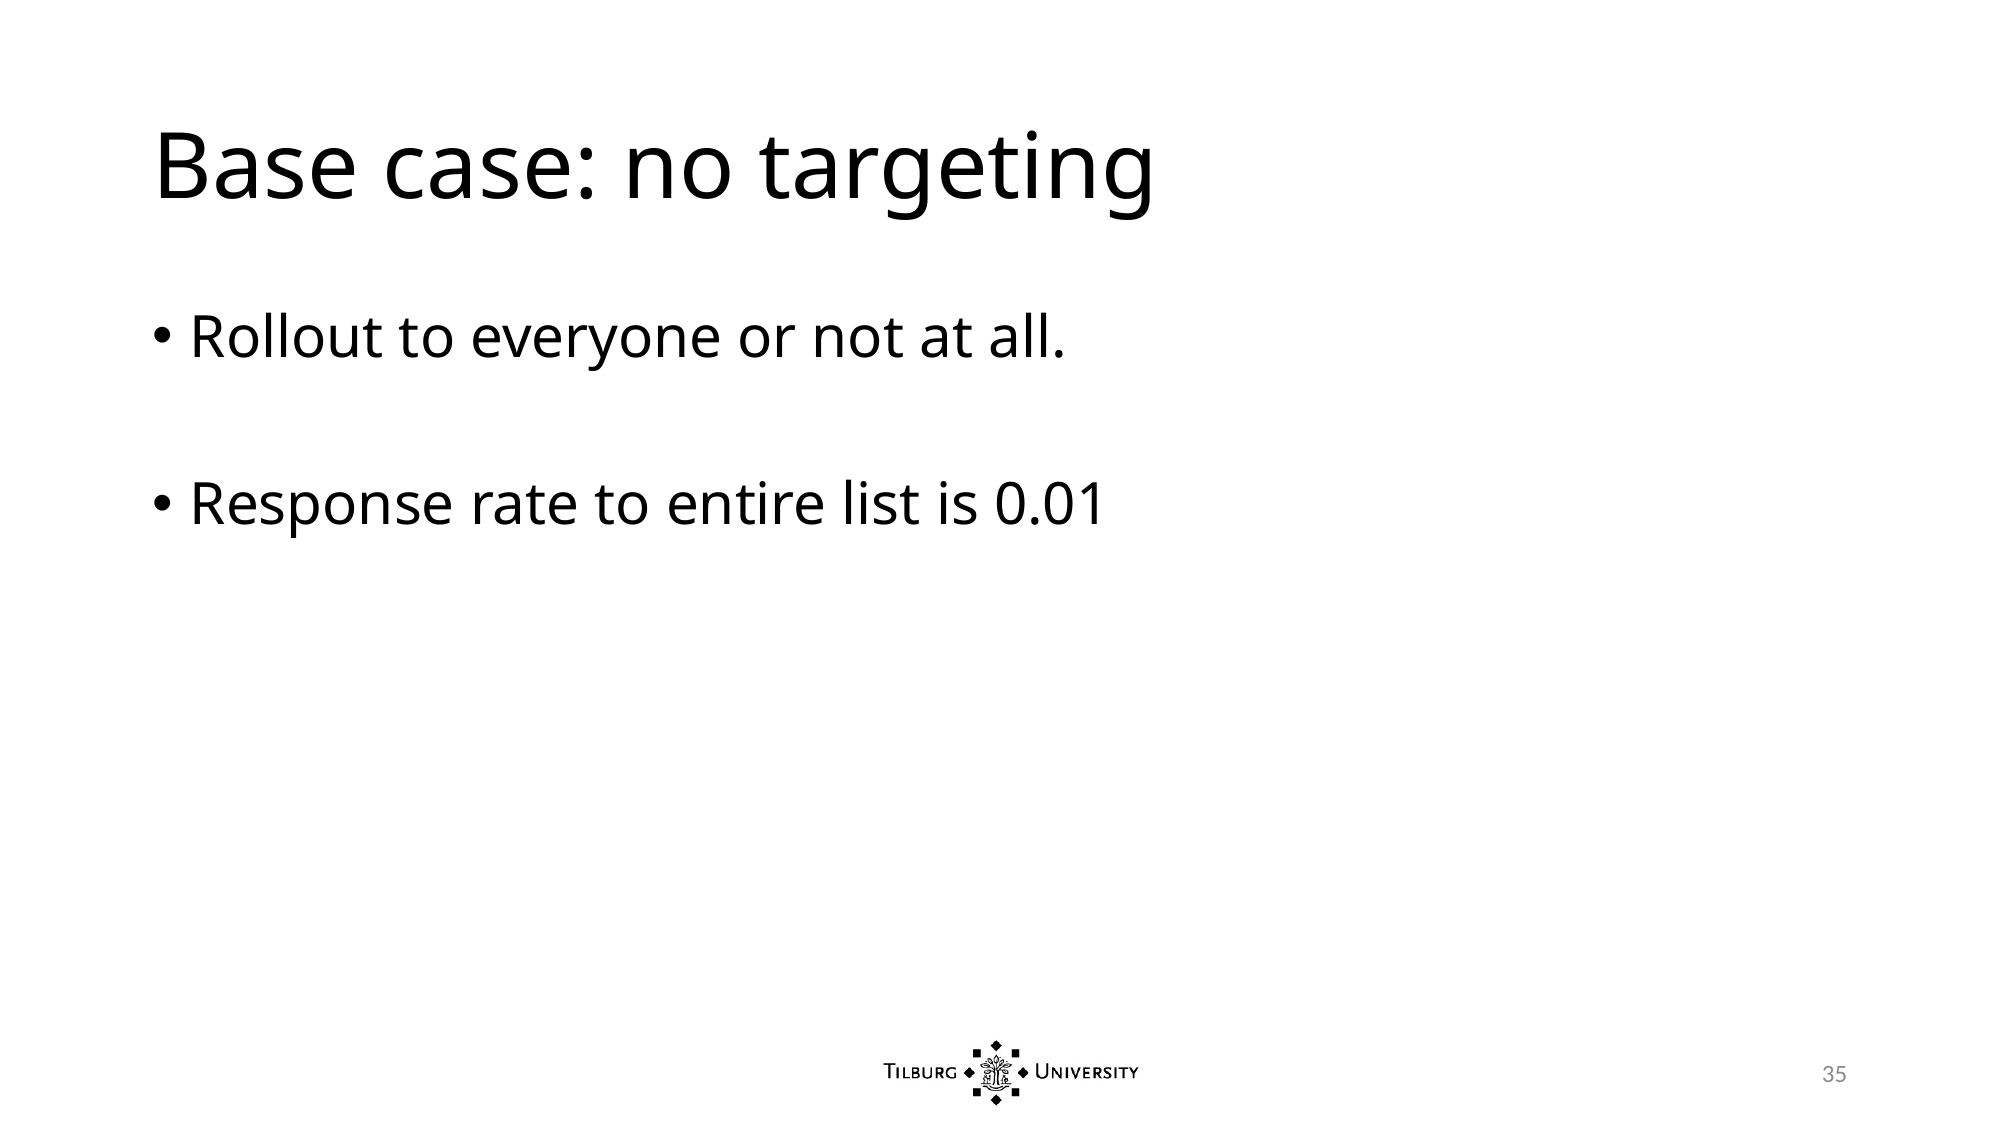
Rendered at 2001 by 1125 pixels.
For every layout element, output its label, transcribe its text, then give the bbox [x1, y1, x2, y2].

slide_number 35 [1412, 1042, 1863, 1103]
picture [875, 1032, 1146, 1113]
title Base case: no targeting [137, 59, 1863, 278]
